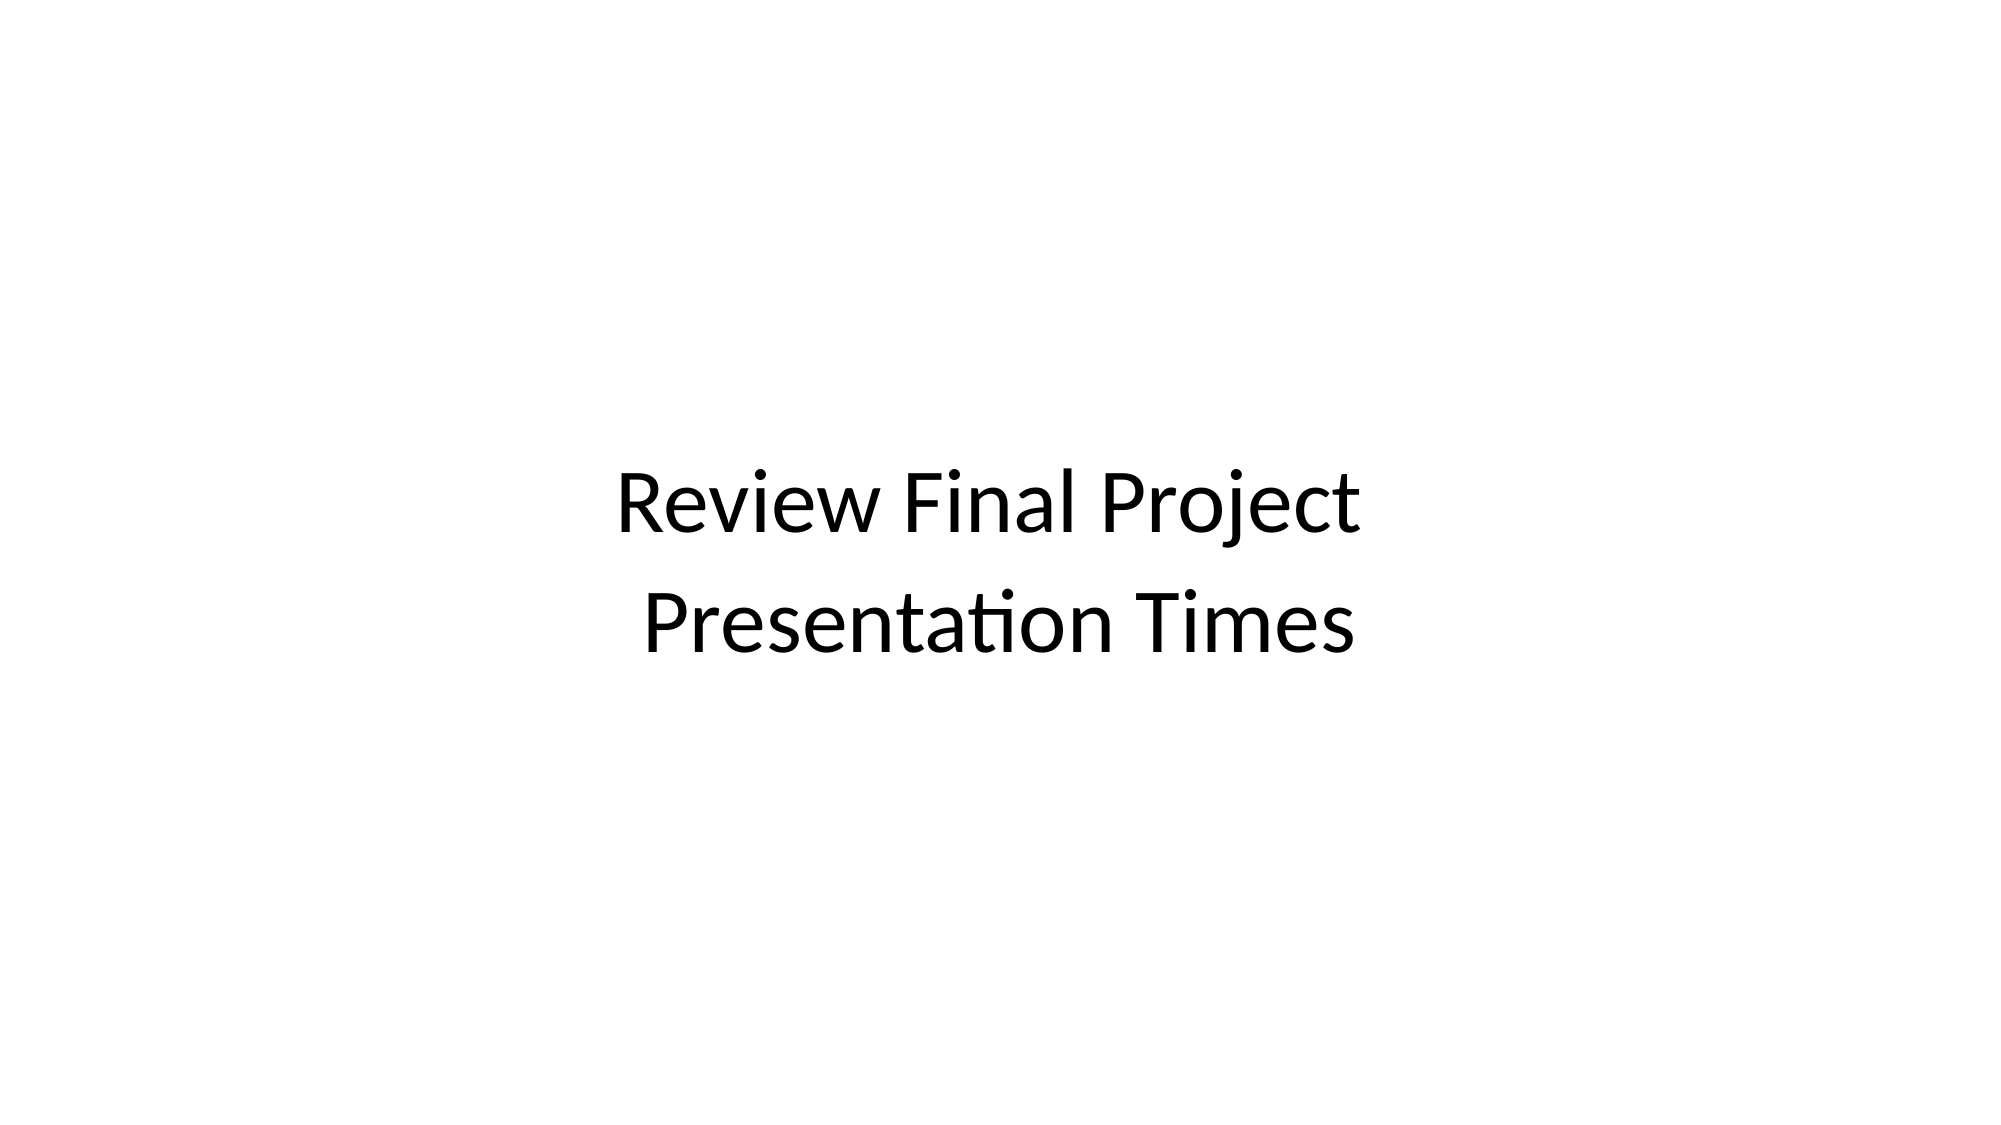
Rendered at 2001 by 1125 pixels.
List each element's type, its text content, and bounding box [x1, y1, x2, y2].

list Review Final Project Presentation Times [137, 503, 1863, 622]
